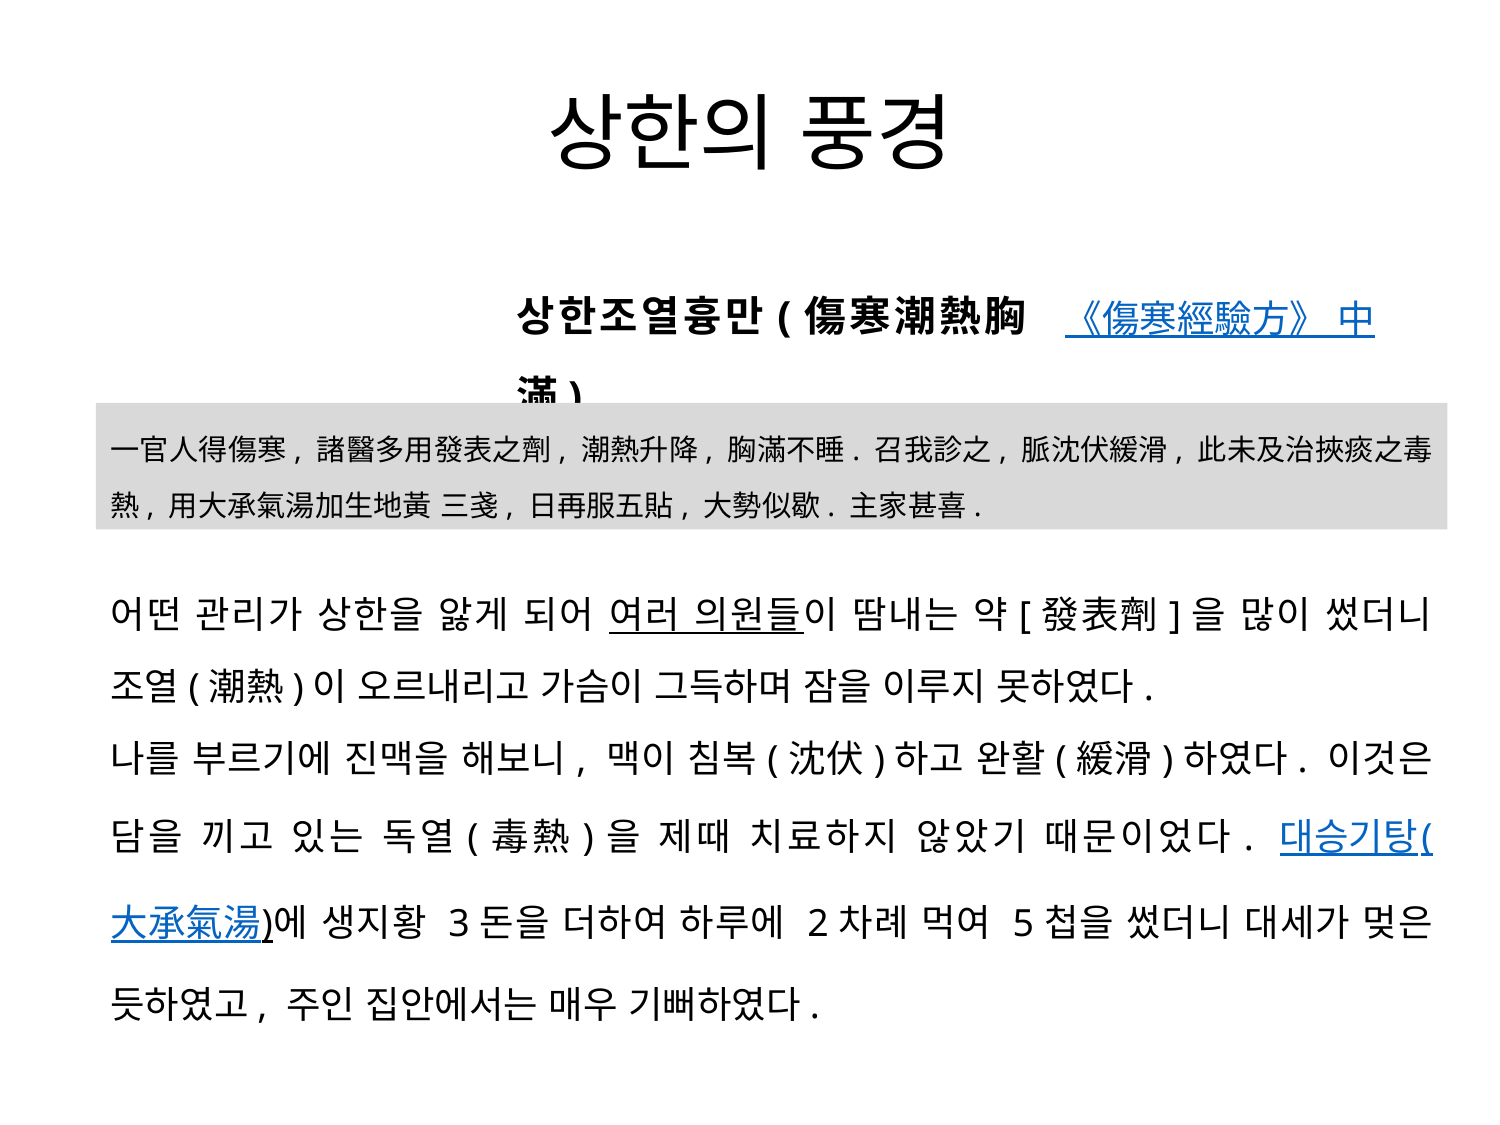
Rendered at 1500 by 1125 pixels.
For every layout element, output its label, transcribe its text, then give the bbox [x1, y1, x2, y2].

text_box 상한조열흉만(傷寒潮熱胸滿) [501, 252, 1042, 348]
text_box 어떤 관리가 상한을 앓게 되어 여러 의원들이 땀내는 약[發表劑]을 많이 썼더니 조열(潮熱)이 오르내리고 가슴이 그득하며 잠을 이루지 못하였다. 나를 부르기에 진맥을 해보니, 맥이 침복(沈伏)하고 완활(緩滑)하였다. 이것은 담을 끼고 있는 독열(毒熱)을 제때 치료하지 않았기 때문이었다. 대승기탕(大承氣湯)에 생지황 3돈을 더하여 하루에 2차례 먹여 5첩을 썼더니 대세가 멎은 듯하였고, 주인 집안에서는 매우 기뻐하였다. [95, 556, 1448, 1034]
text_box 《傷寒經驗方》 中 [1049, 254, 1390, 357]
text_box 一官人得傷寒, 諸醫多用發表之劑, 潮熱升降, 胸滿不睡. 召我診之, 脈沈伏緩滑, 此未及治挾痰之毒熱, 用大承氣湯加生地黃 三戔, 日再服五貼, 大勢似歇. 主家甚喜. [95, 402, 1448, 530]
text_box 상한의 풍경 [0, 72, 1500, 188]
